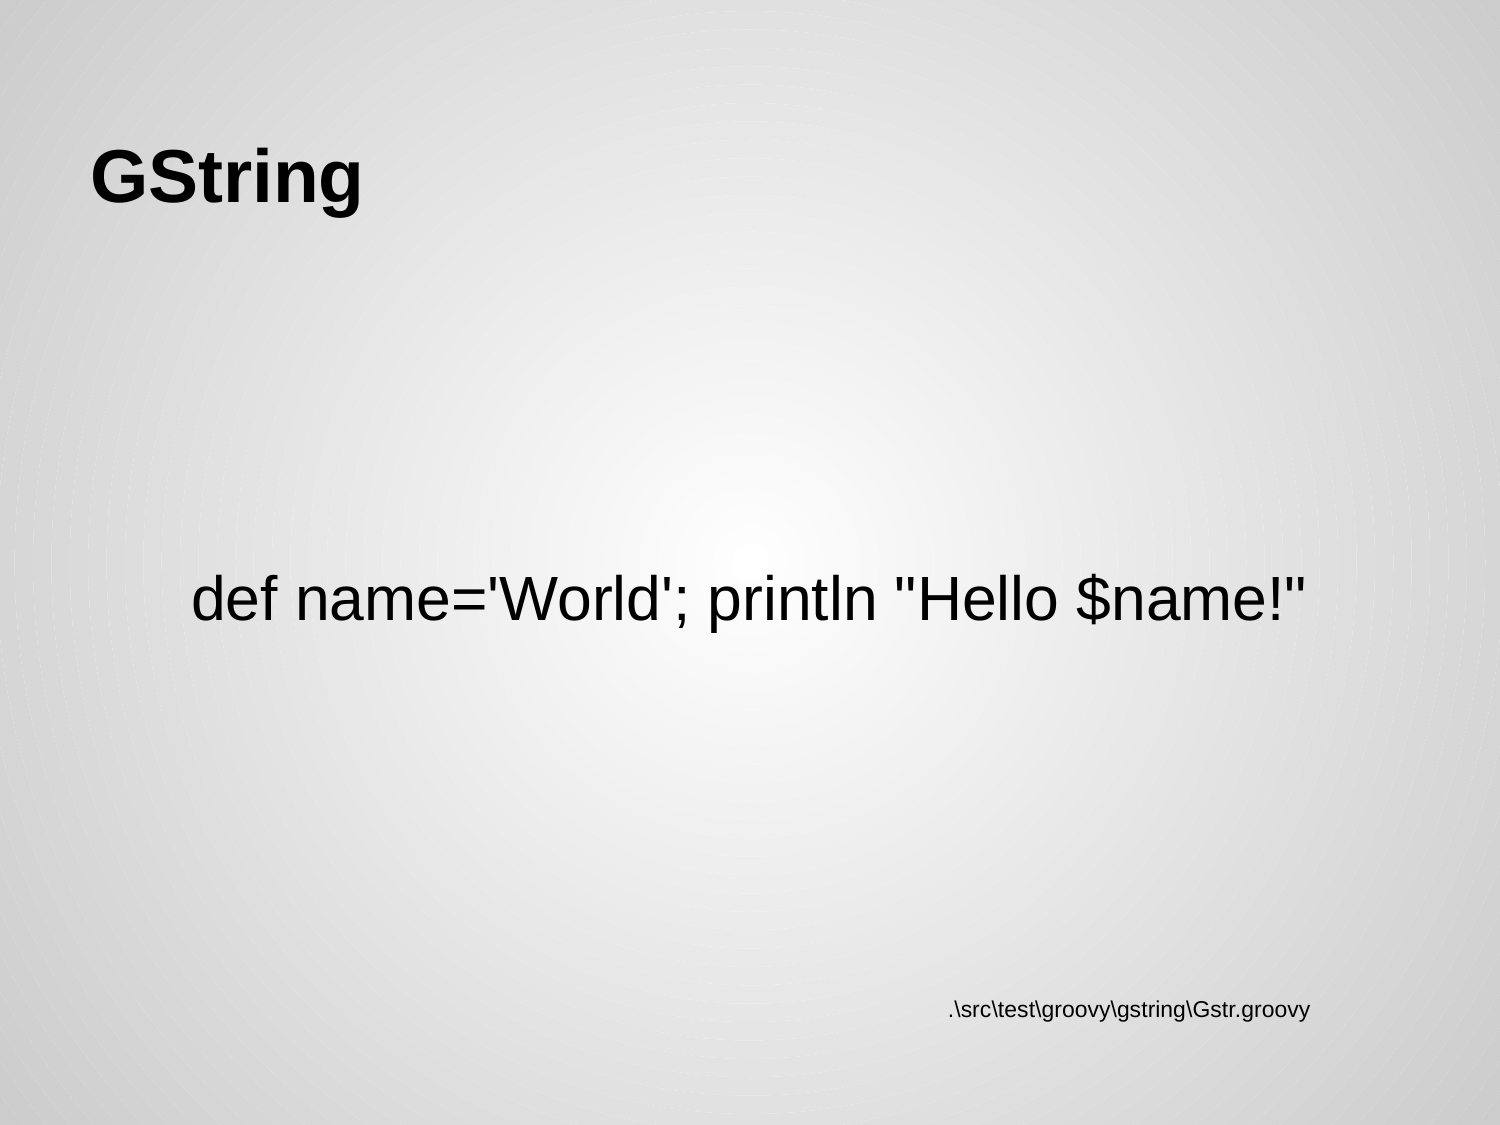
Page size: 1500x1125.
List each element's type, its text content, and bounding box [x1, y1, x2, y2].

text_box .\src\test\groovy\gstring\Gstr.groovy [932, 935, 1425, 1078]
list def name='World'; println "Hello $name!" [75, 262, 1425, 1078]
title GString [75, 45, 1425, 233]
